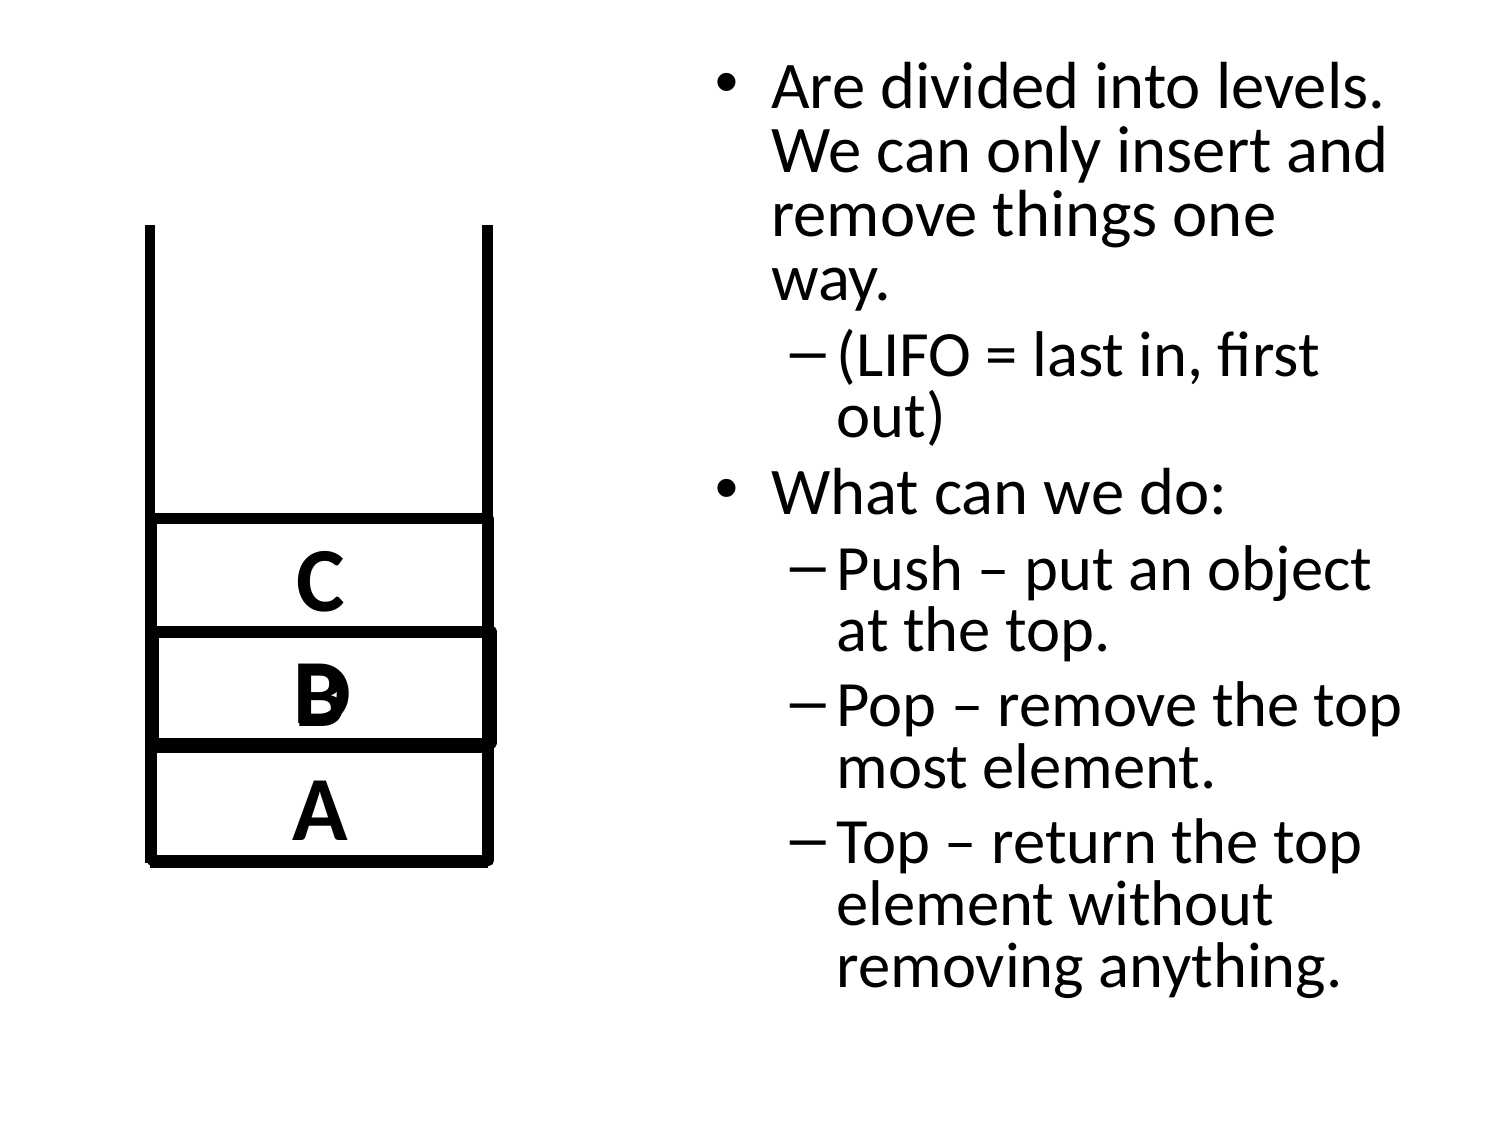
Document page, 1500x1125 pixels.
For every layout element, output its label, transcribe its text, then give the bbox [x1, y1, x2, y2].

list Are divided into levels. We can only insert and remove things one way. (LIFO = last in, first out) What can we do: Push – put an object at the top. Pop – remove the top most element. Top – return the top element without removing anything. [699, 50, 1425, 1125]
text_box A [154, 748, 483, 861]
text_box C [154, 516, 483, 629]
text_box D [154, 629, 483, 746]
